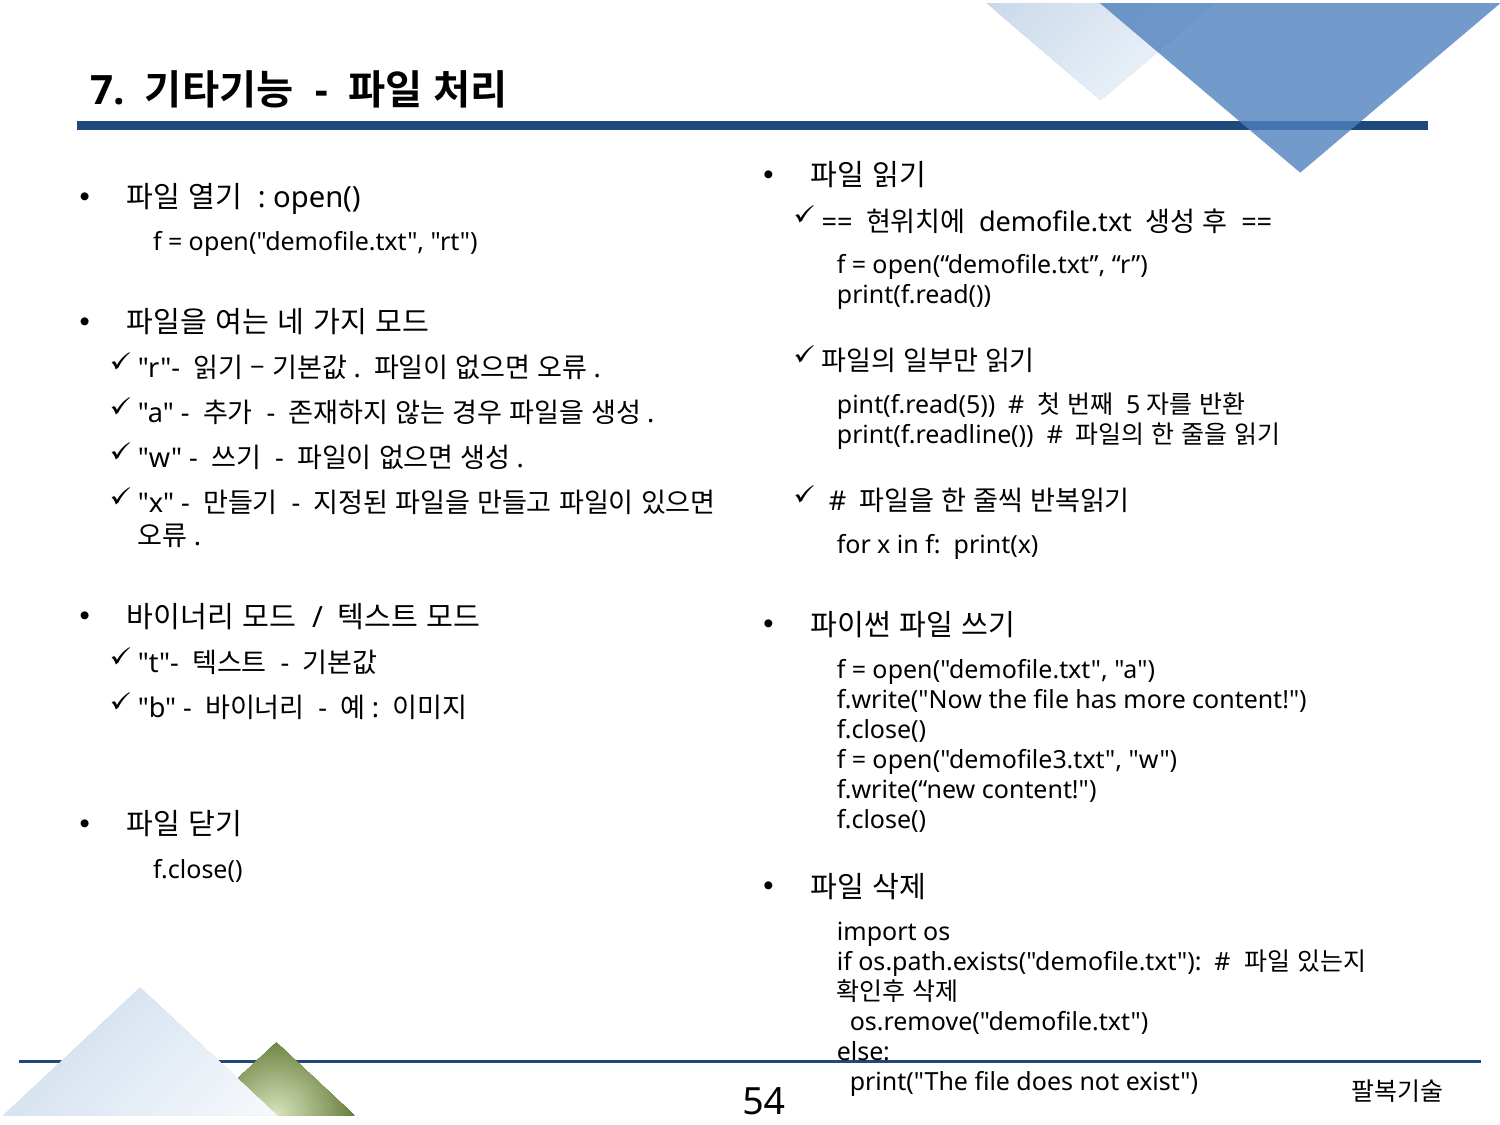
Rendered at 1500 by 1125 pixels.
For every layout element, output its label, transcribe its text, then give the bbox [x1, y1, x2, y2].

title 7. 기타기능 - 파일 처리 [72, 51, 1428, 126]
text_box 파일 열기 : open() f = open("demofile.txt", "rt") 파일을 여는 네 가지 모드 "r"- 읽기 – 기본값. 파일이 없으면 오류. "a" - 추가 - 존재하지 않는 경우 파일을 생성. "w" - 쓰기 - 파일이 없으면 생성. "x" - 만들기 - 지정된 파일을 만들고 파일이 있으면 오류. 바이너리 모드 / 텍스트 모드 "t"- 텍스트 - 기본값 "b" - 바이너리 - 예: 이미지 파일 닫기 f.close() [64, 171, 748, 891]
text_box 파일 읽기 == 현위치에 demofile.txt 생성 후 == f = open(“demofile.txt”, “r”) print(f.read()) 파일의 일부만 읽기 pint(f.read(5)) # 첫 번째 5자를 반환 print(f.readline()) # 파일의 한 줄을 읽기 # 파일을 한 줄씩 반복읽기 for x in f: print(x) 파이썬 파일 쓰기 f = open("demofile.txt", "a") f.write("Now the file has more content!") f.close() f = open("demofile3.txt", "w") f.write(“new content!") f.close() 파일 삭제 import os if os.path.exists("demofile.txt"): # 파일 있는지 확인후 삭제 os.remove("demofile.txt") else: print("The file does not exist") [748, 149, 1425, 1103]
slide_number 54 [588, 1069, 939, 1125]
